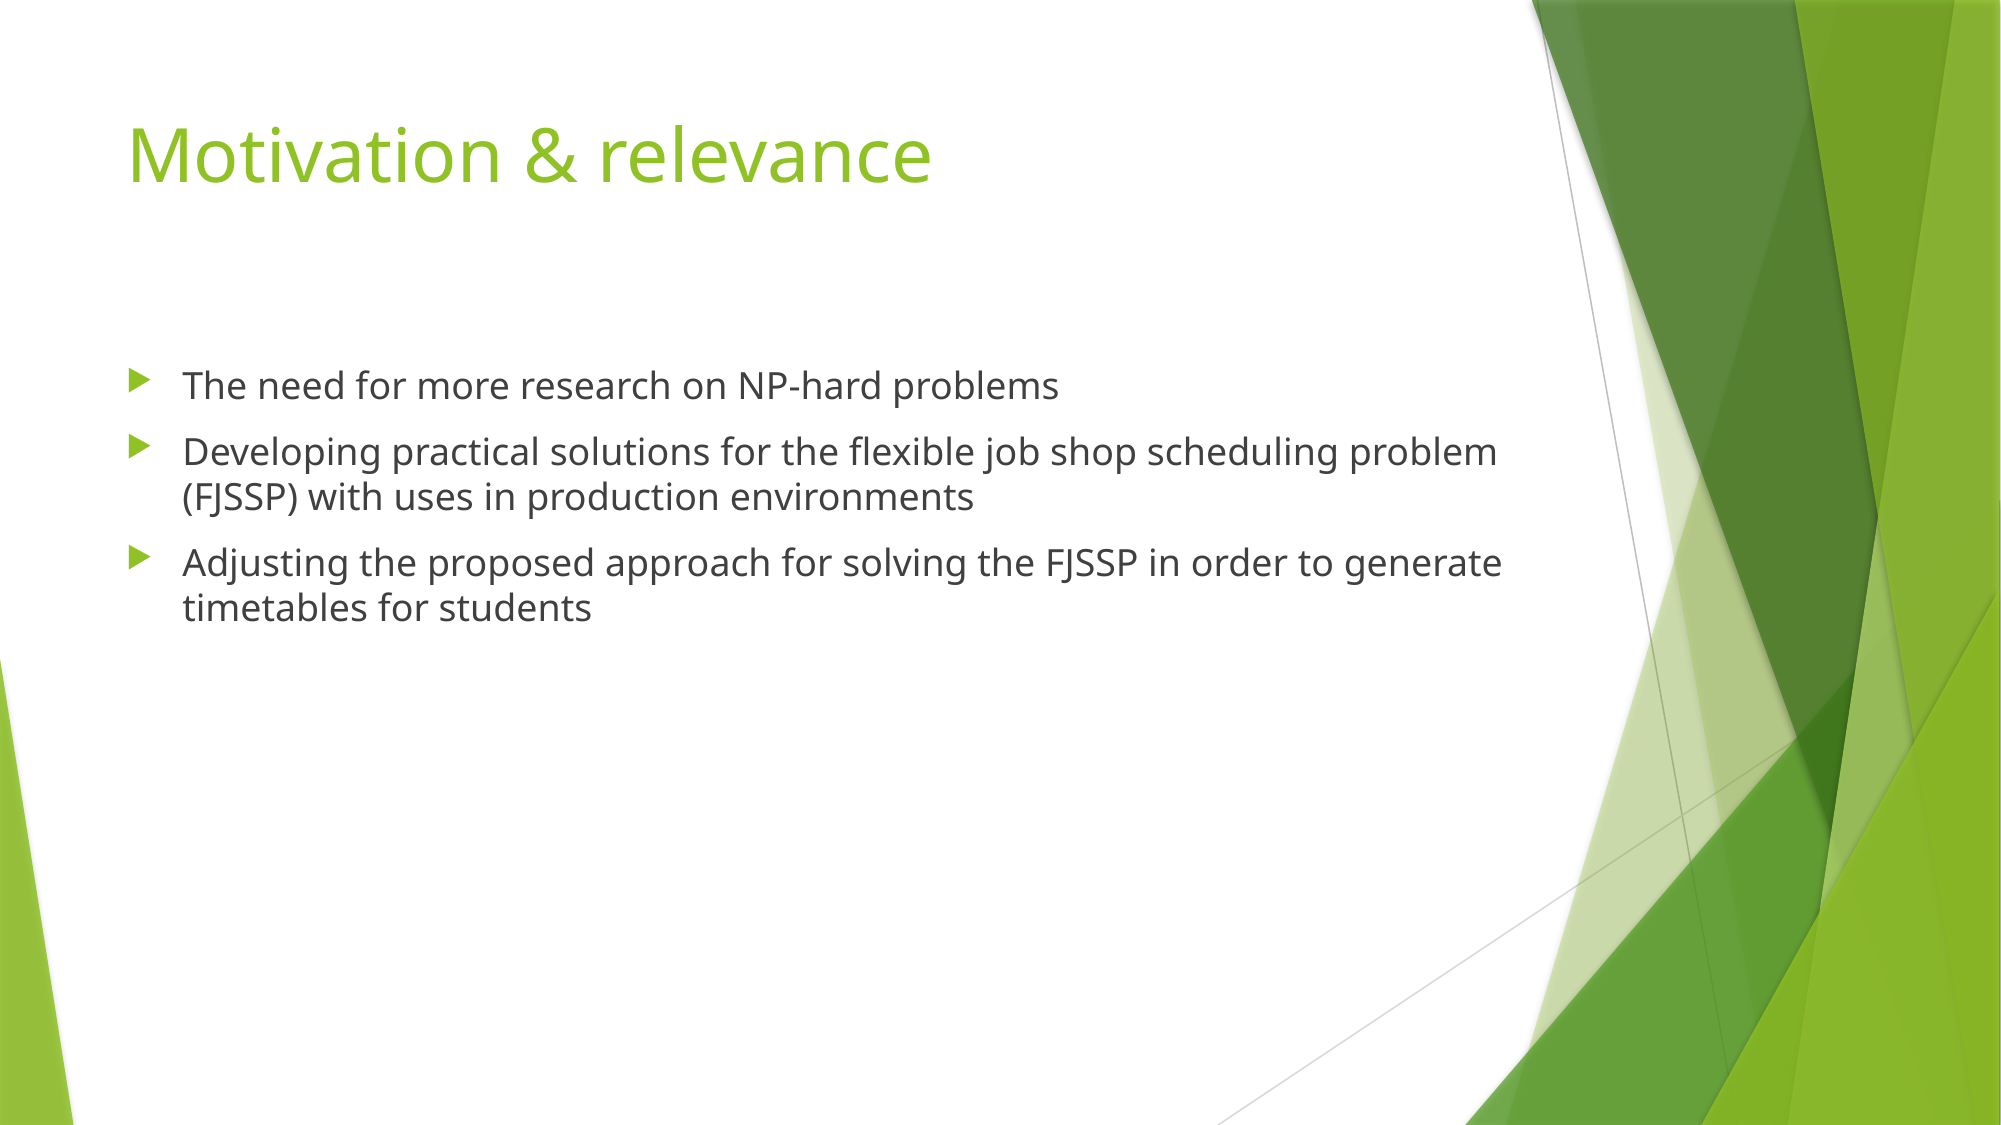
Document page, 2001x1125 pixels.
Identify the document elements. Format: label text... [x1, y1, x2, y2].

title Motivation & relevance [111, 99, 1522, 317]
list The need for more research on NP-hard problems Developing practical solutions for the flexible job shop scheduling problem (FJSSP) with uses in production environments Adjusting the proposed approach for solving the FJSSP in order to generate timetables for students [111, 354, 1522, 992]
